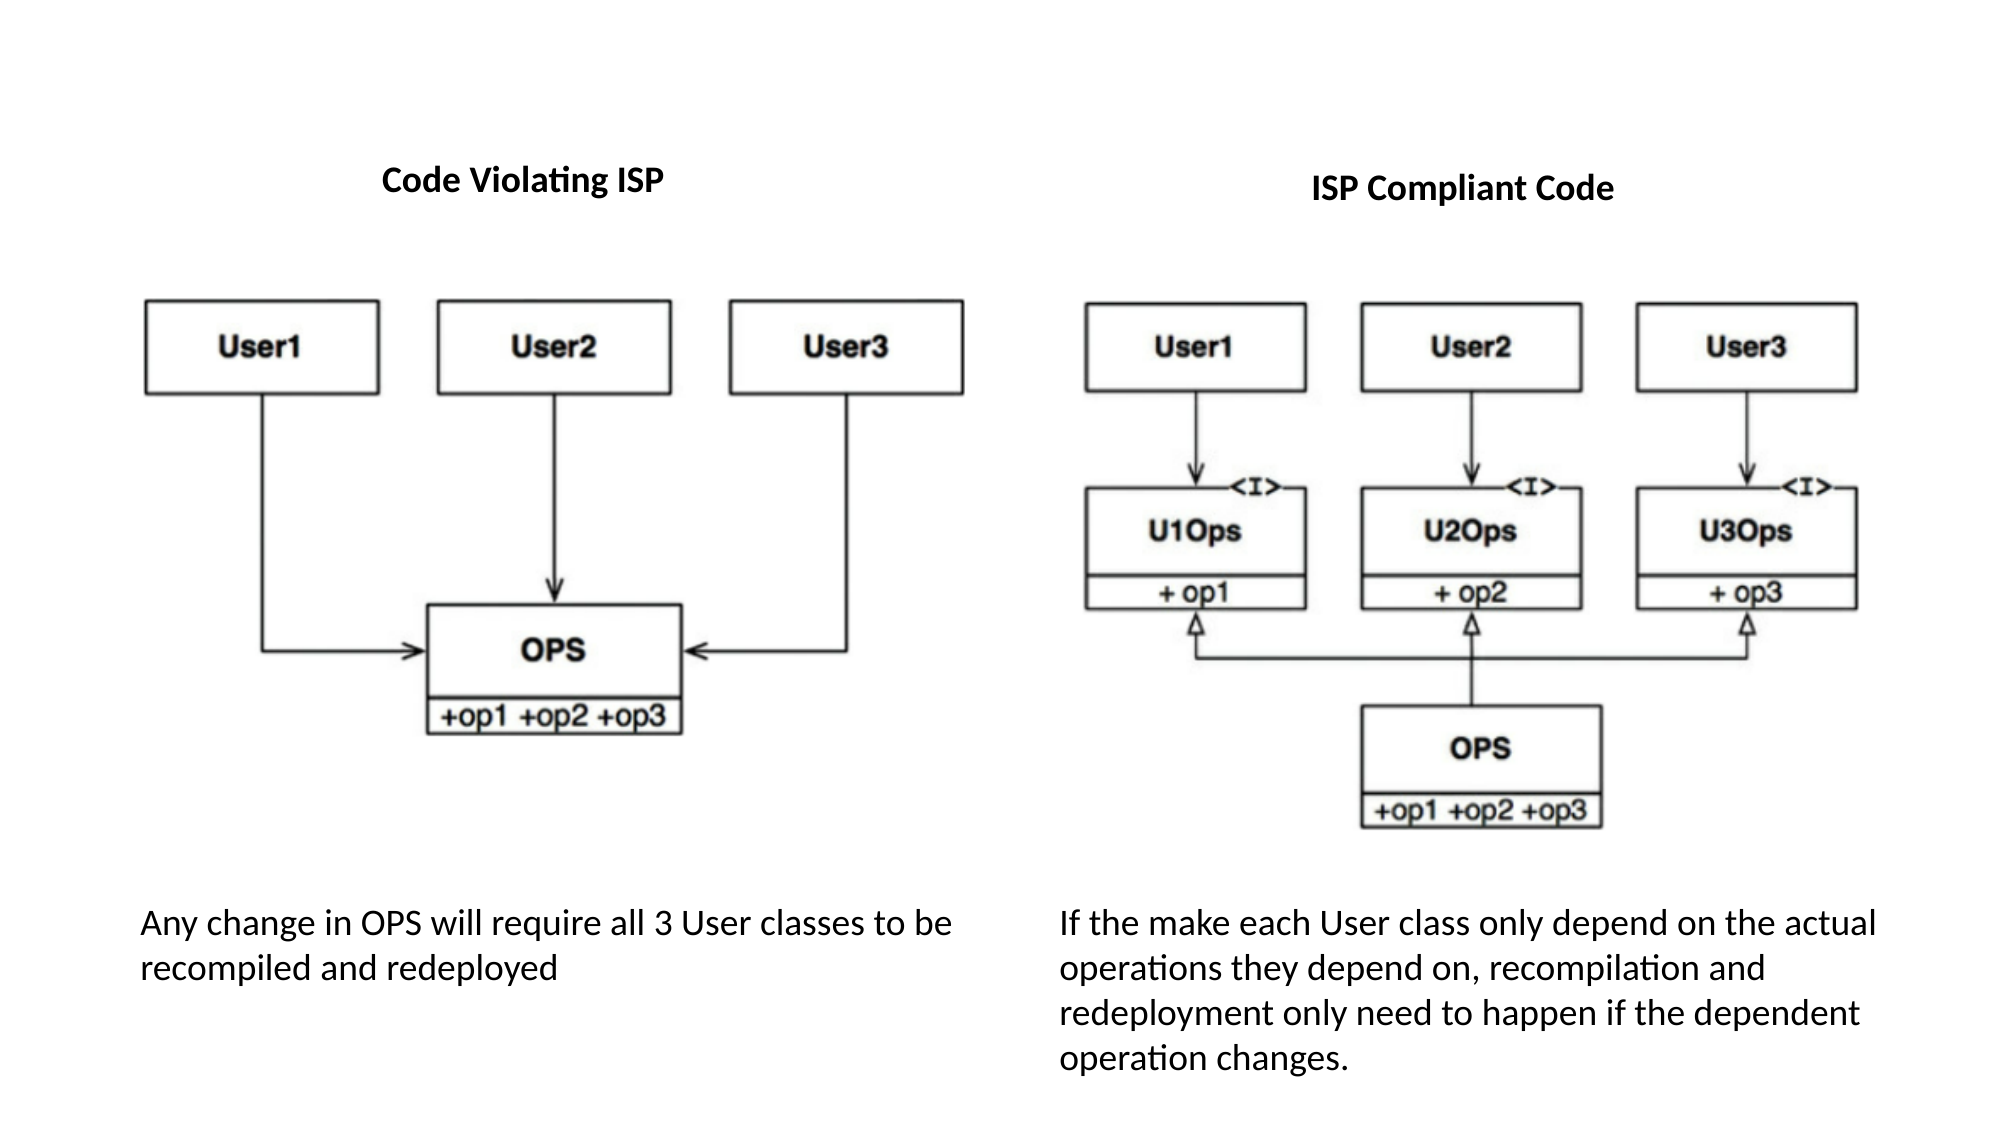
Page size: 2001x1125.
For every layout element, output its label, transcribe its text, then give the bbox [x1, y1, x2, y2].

picture [104, 270, 1001, 756]
picture [1053, 281, 1910, 842]
text_box Code Violating ISP [104, 147, 943, 207]
text_box ISP Compliant Code [1044, 155, 1883, 215]
text_box Any change in OPS will require all 3 User classes to be recompiled and redeployed [125, 890, 1000, 996]
text_box If the make each User class only depend on the actual operations they depend on, recompilation and redeployment only need to happen if the dependent operation changes. [1044, 890, 1919, 1086]
